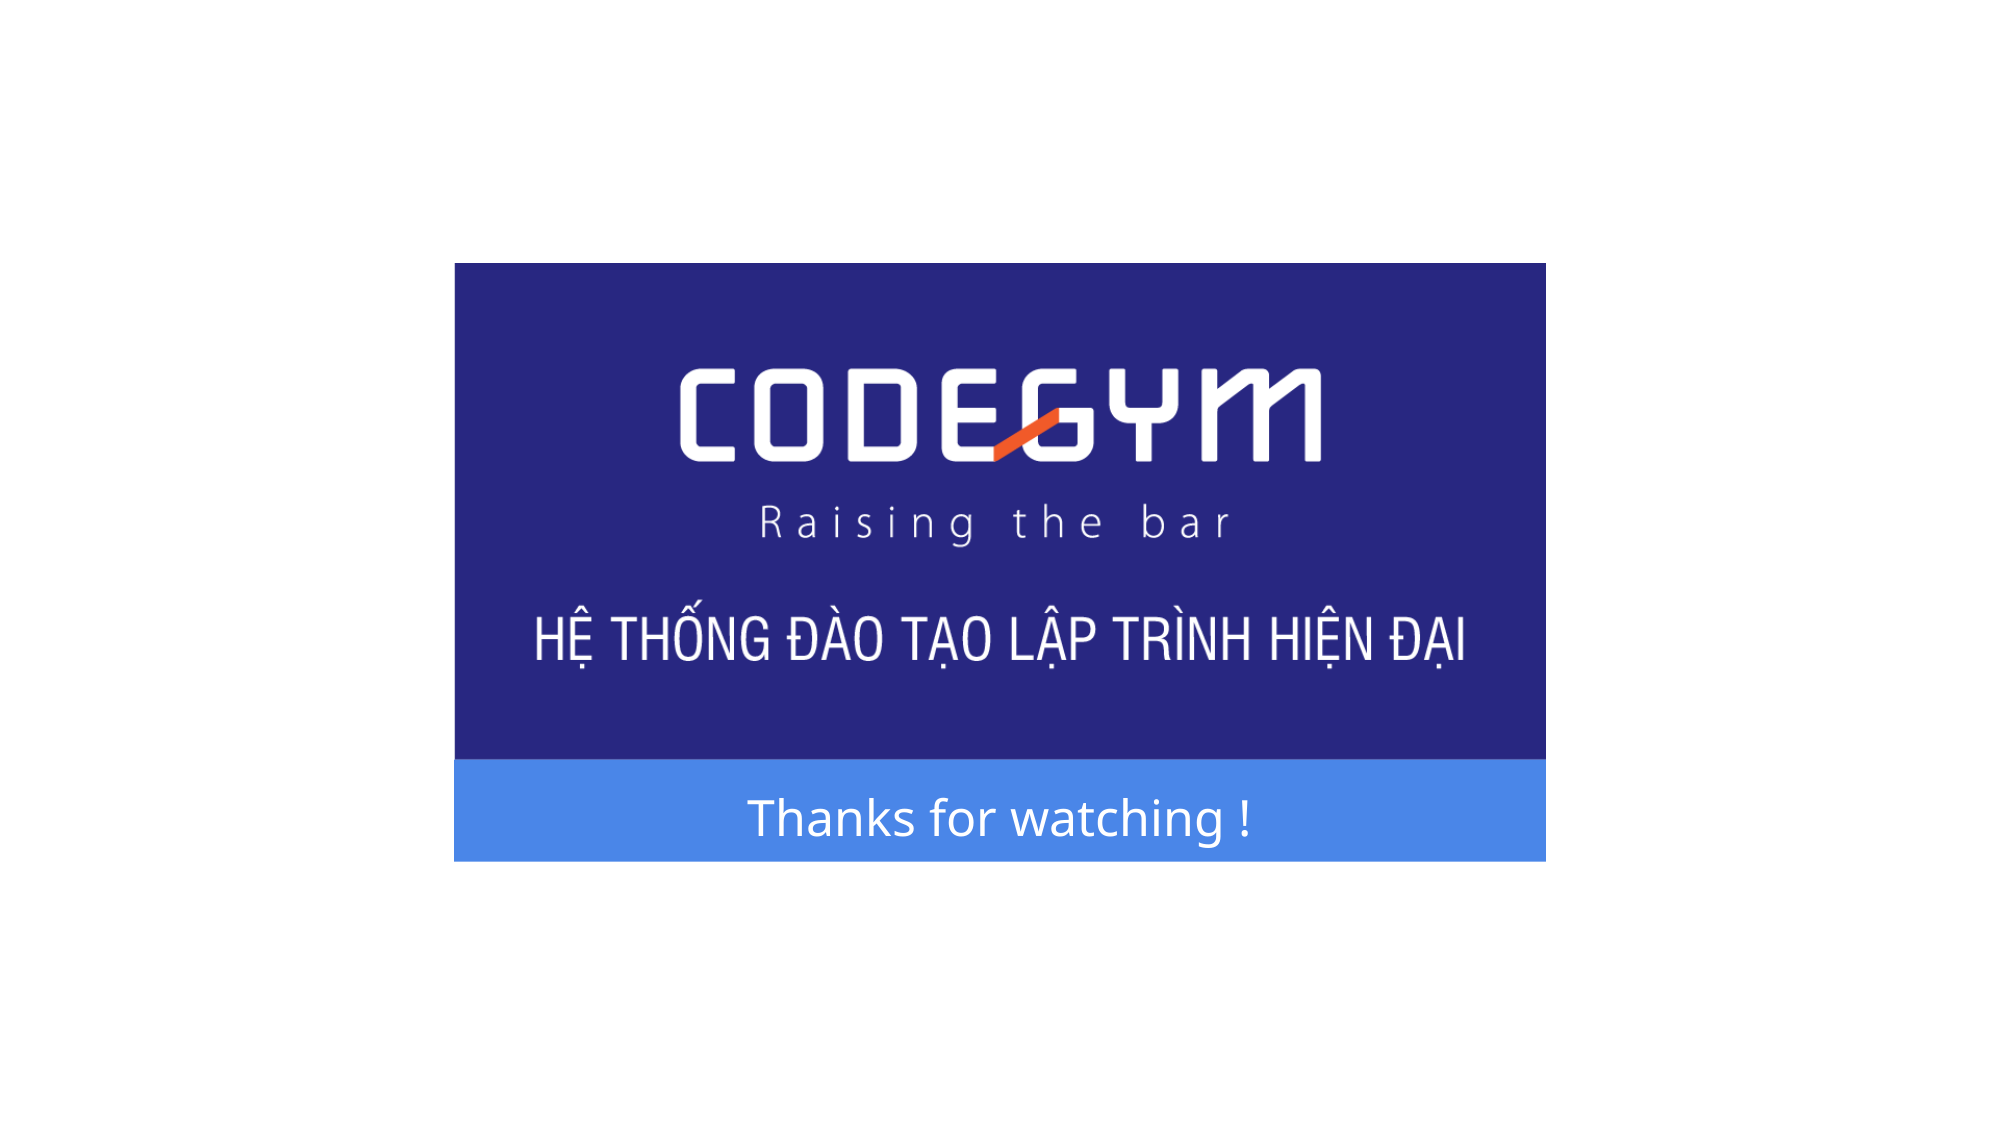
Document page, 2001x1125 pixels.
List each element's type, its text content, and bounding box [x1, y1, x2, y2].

text_box Thanks for watching ! [454, 768, 1546, 862]
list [453, 263, 1547, 760]
